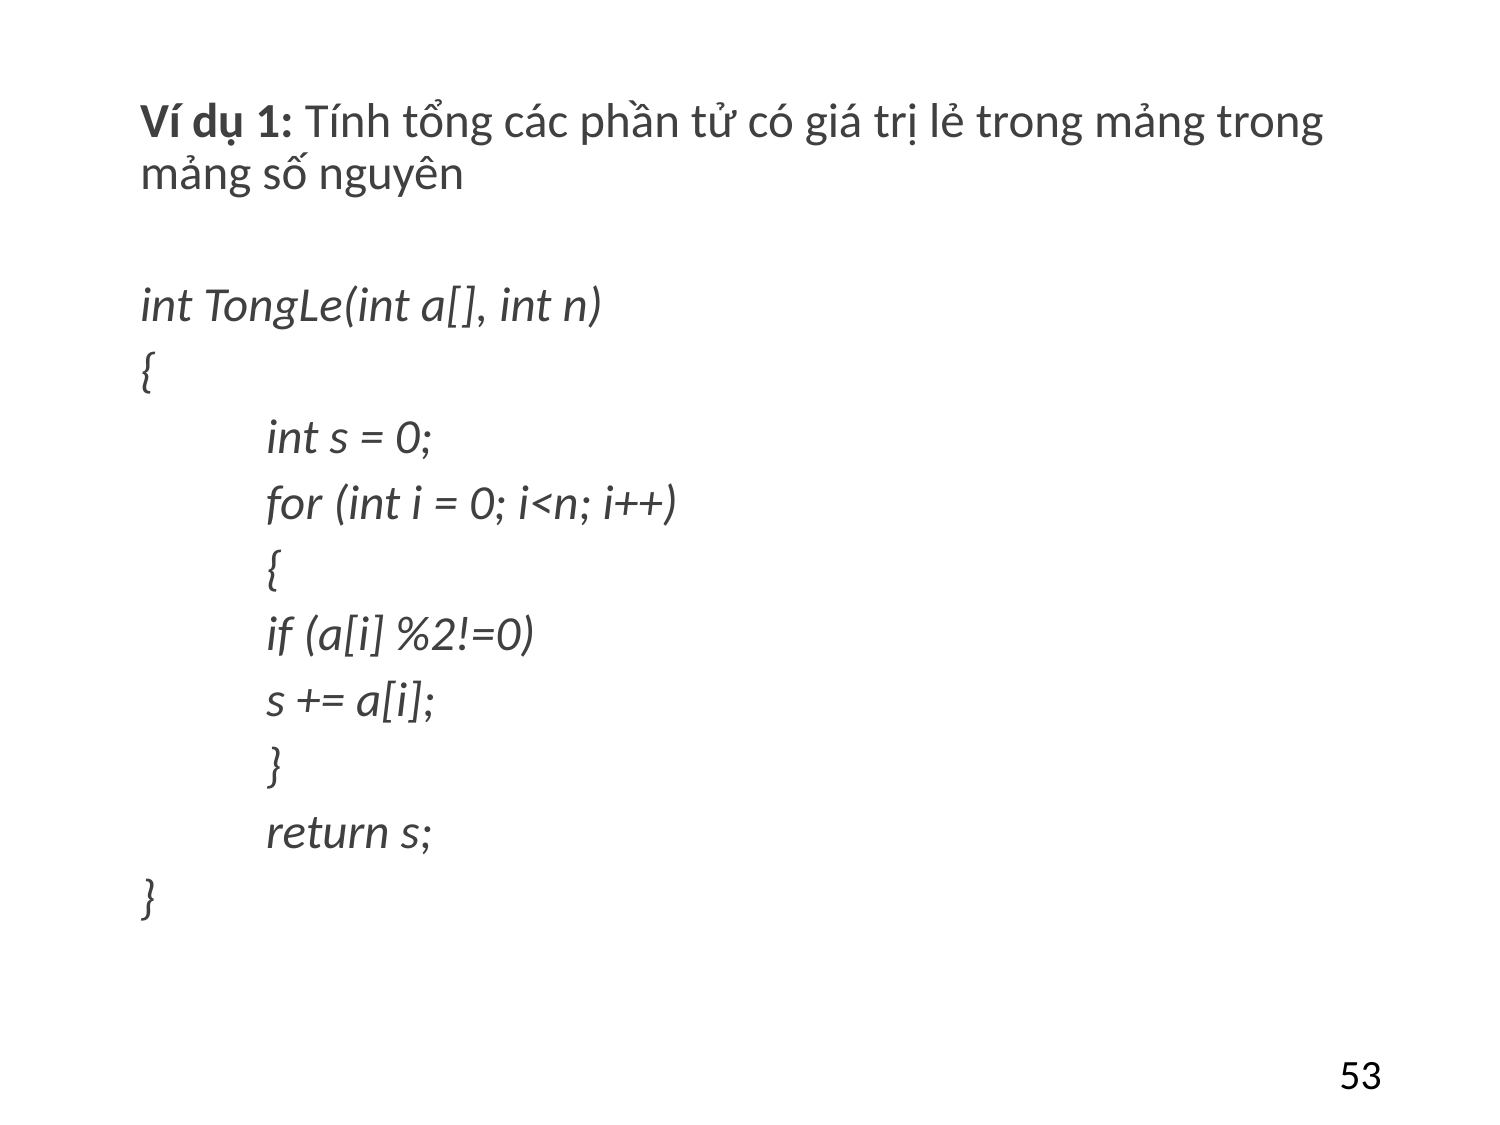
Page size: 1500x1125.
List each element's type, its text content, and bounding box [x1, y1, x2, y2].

slide_number 53 [1059, 1042, 1397, 1103]
list Ví dụ 1: Tính tổng các phần tử có giá trị lẻ trong mảng trong mảng số nguyên int TongLe(int a[], int n) { int s = 0; for (int i = 0; i<n; i++) { if (a[i] %2!=0) s += a[i]; } return s; } [125, 87, 1397, 938]
